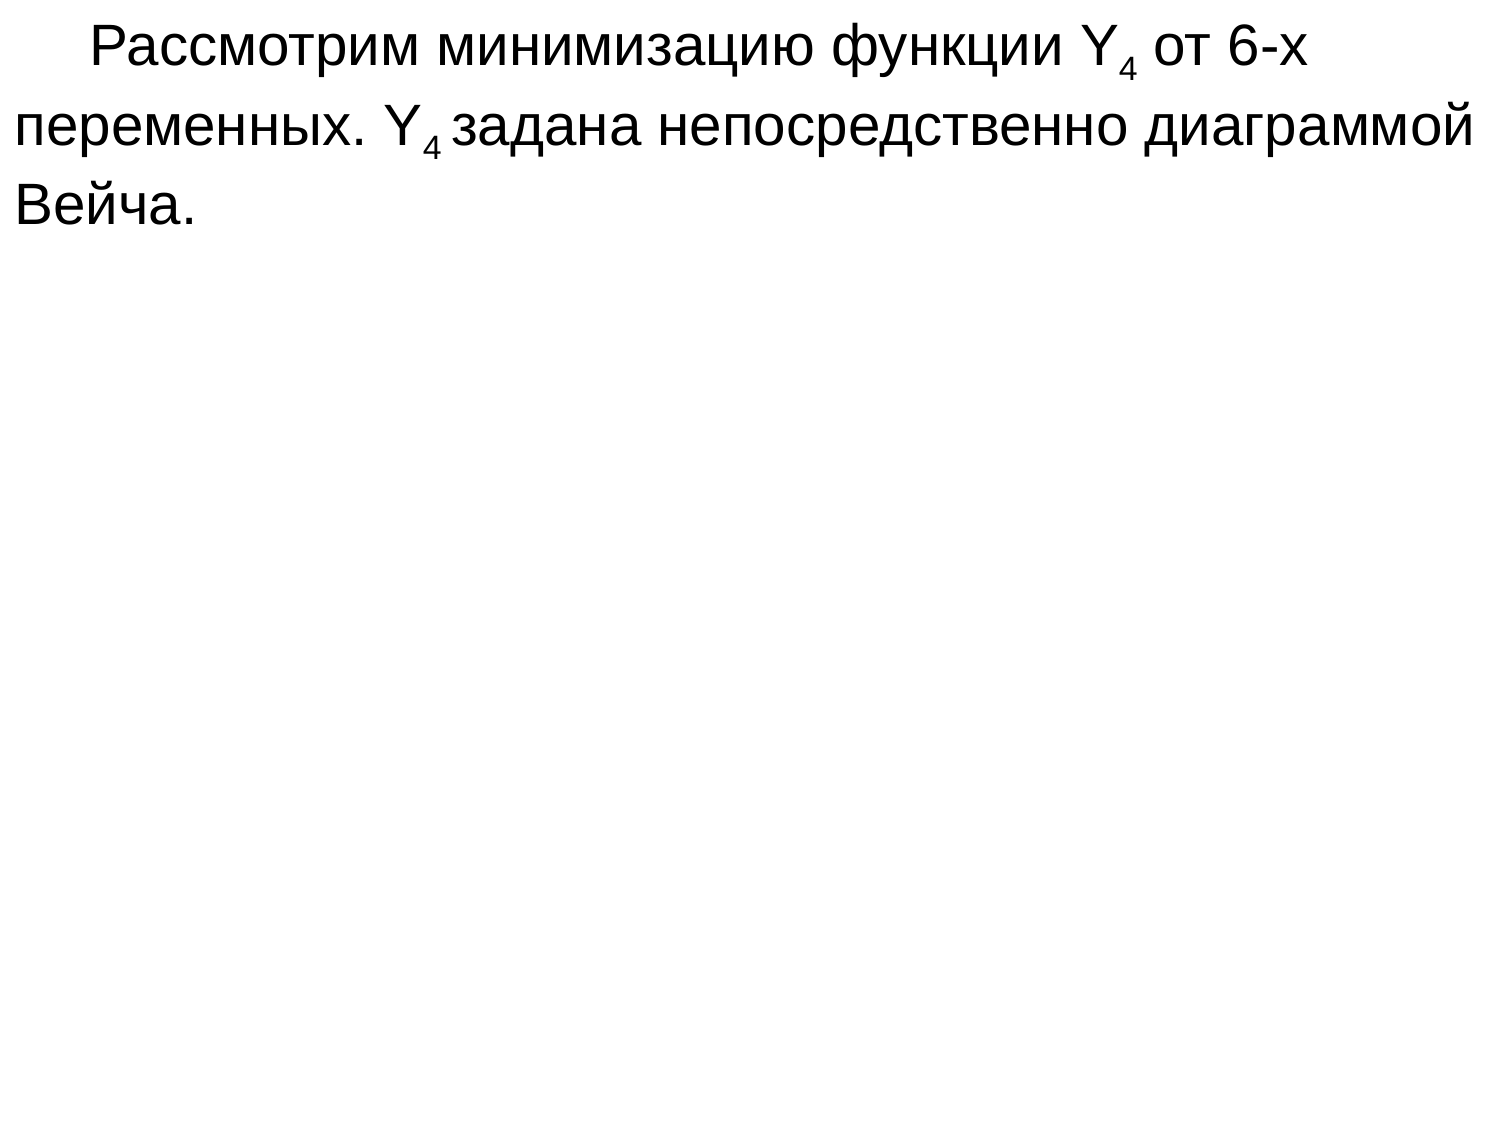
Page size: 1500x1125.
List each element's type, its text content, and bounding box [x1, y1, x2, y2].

text_box Рассмотрим минимизацию функции Y4 от 6-х переменных. Y4 задана непосредственно диаграммой Вейча. [0, 0, 1500, 245]
